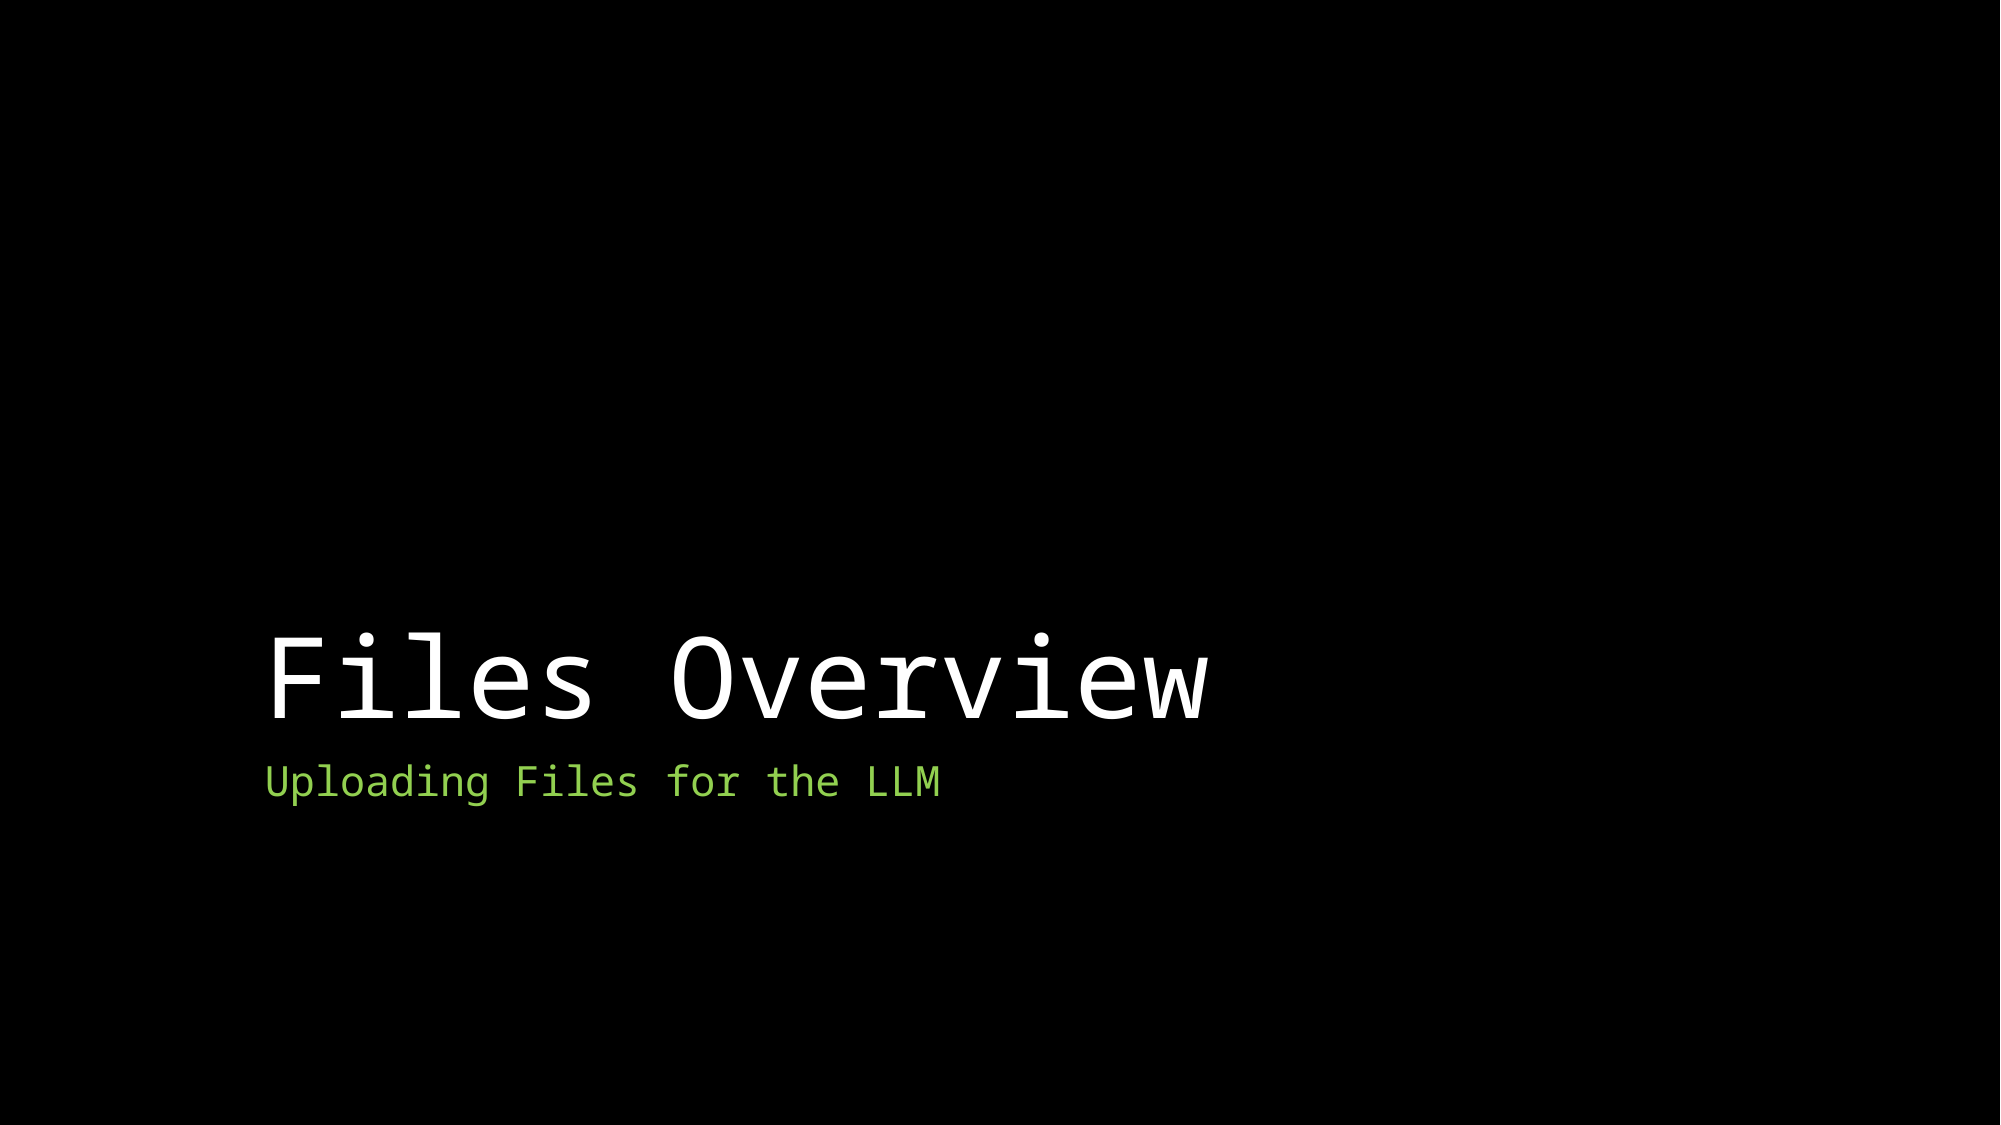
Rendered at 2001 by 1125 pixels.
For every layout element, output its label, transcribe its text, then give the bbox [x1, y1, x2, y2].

title Files Overview [249, 299, 1750, 750]
list Uploading Files for the LLM [249, 752, 1750, 1000]
